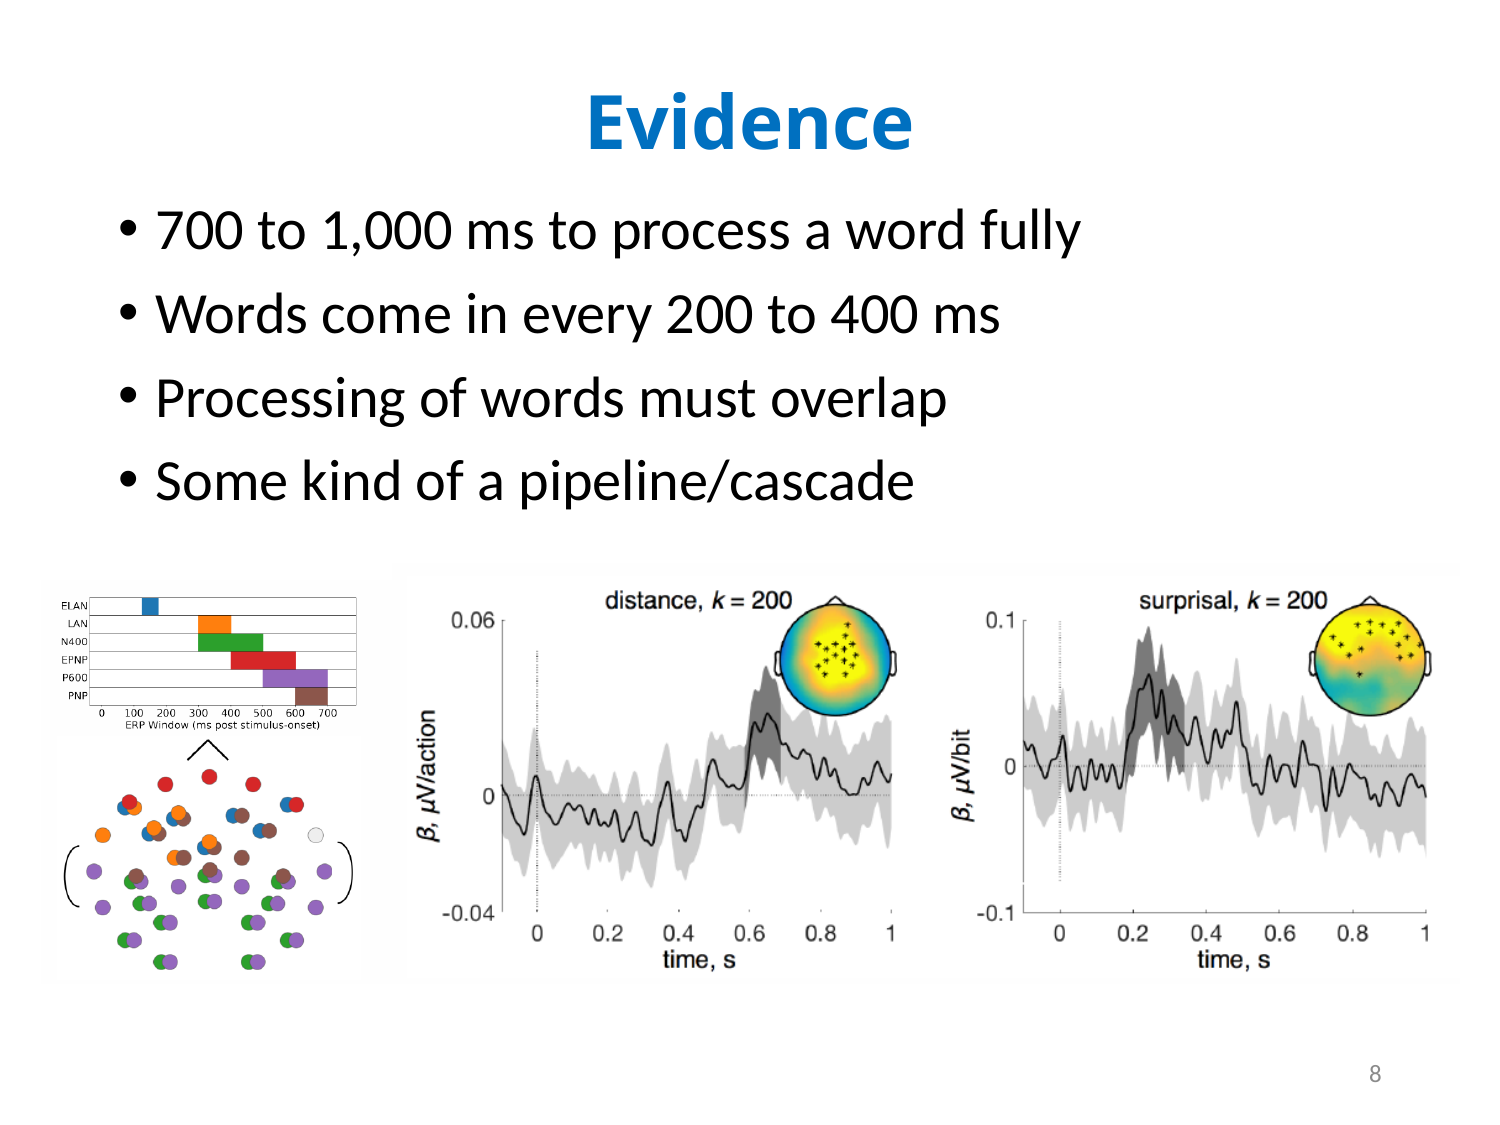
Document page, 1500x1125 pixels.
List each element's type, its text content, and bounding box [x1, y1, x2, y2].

slide_number 8 [1059, 1042, 1397, 1103]
title Evidence [103, 59, 1397, 192]
list 700 to 1,000 ms to process a word fully Words come in every 200 to 400 ms Processing of words must overlap Some kind of a pipeline/cascade [103, 192, 1397, 540]
picture [41, 563, 1460, 984]
